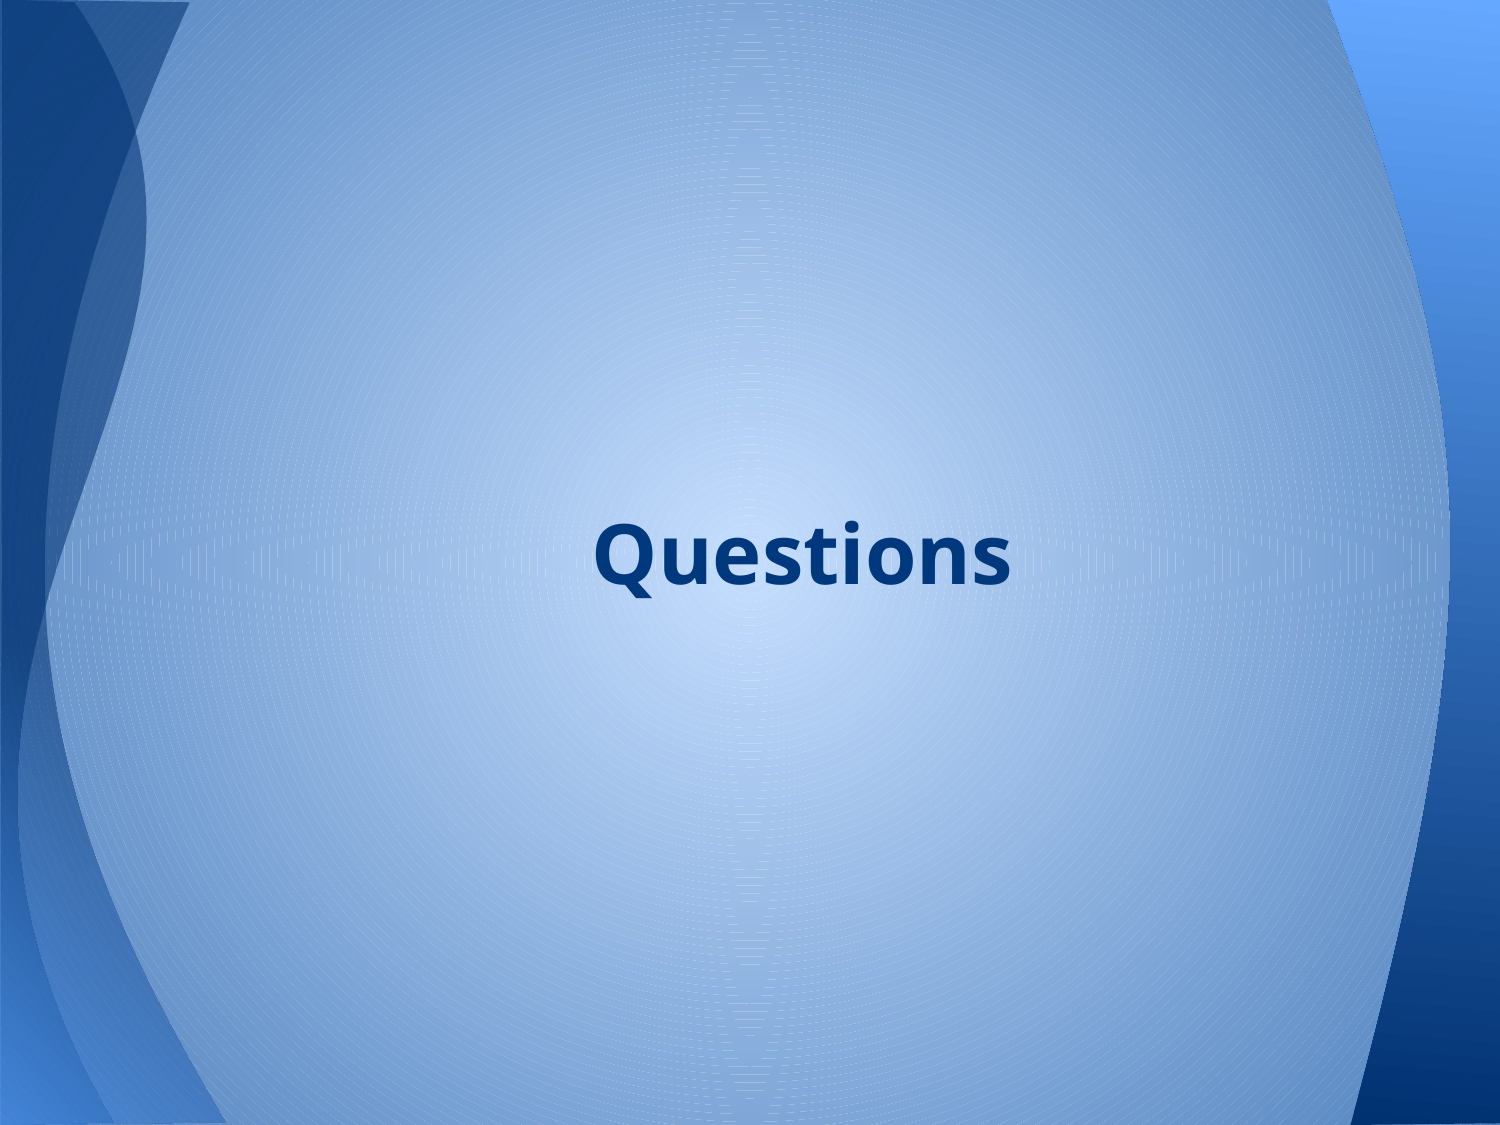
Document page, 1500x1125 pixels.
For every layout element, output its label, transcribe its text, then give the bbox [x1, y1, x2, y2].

title Questions [106, 398, 1457, 617]
